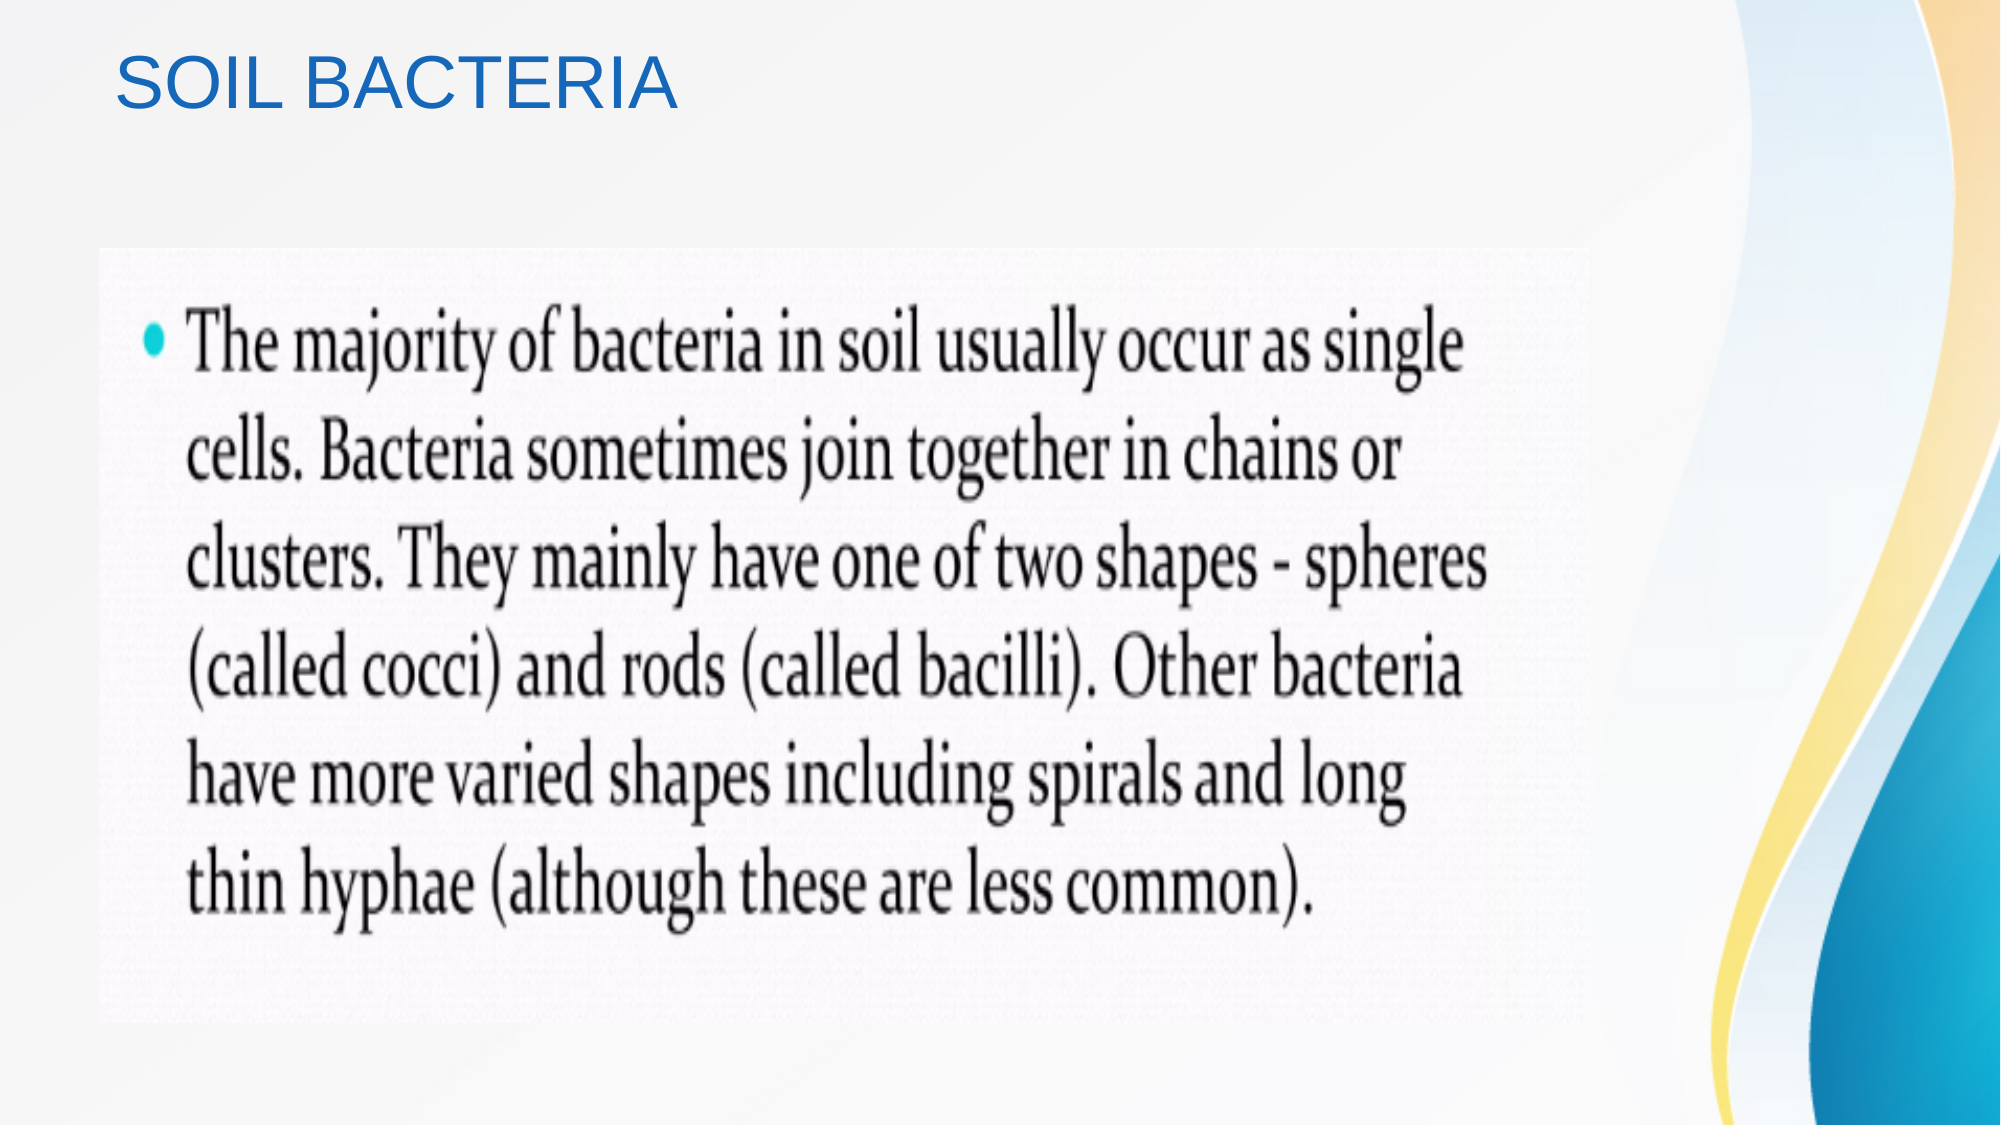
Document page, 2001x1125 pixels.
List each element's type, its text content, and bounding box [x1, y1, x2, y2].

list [99, 248, 1589, 1023]
picture [0, 0, 2001, 1125]
title SOIL BACTERIA [99, 30, 1901, 127]
